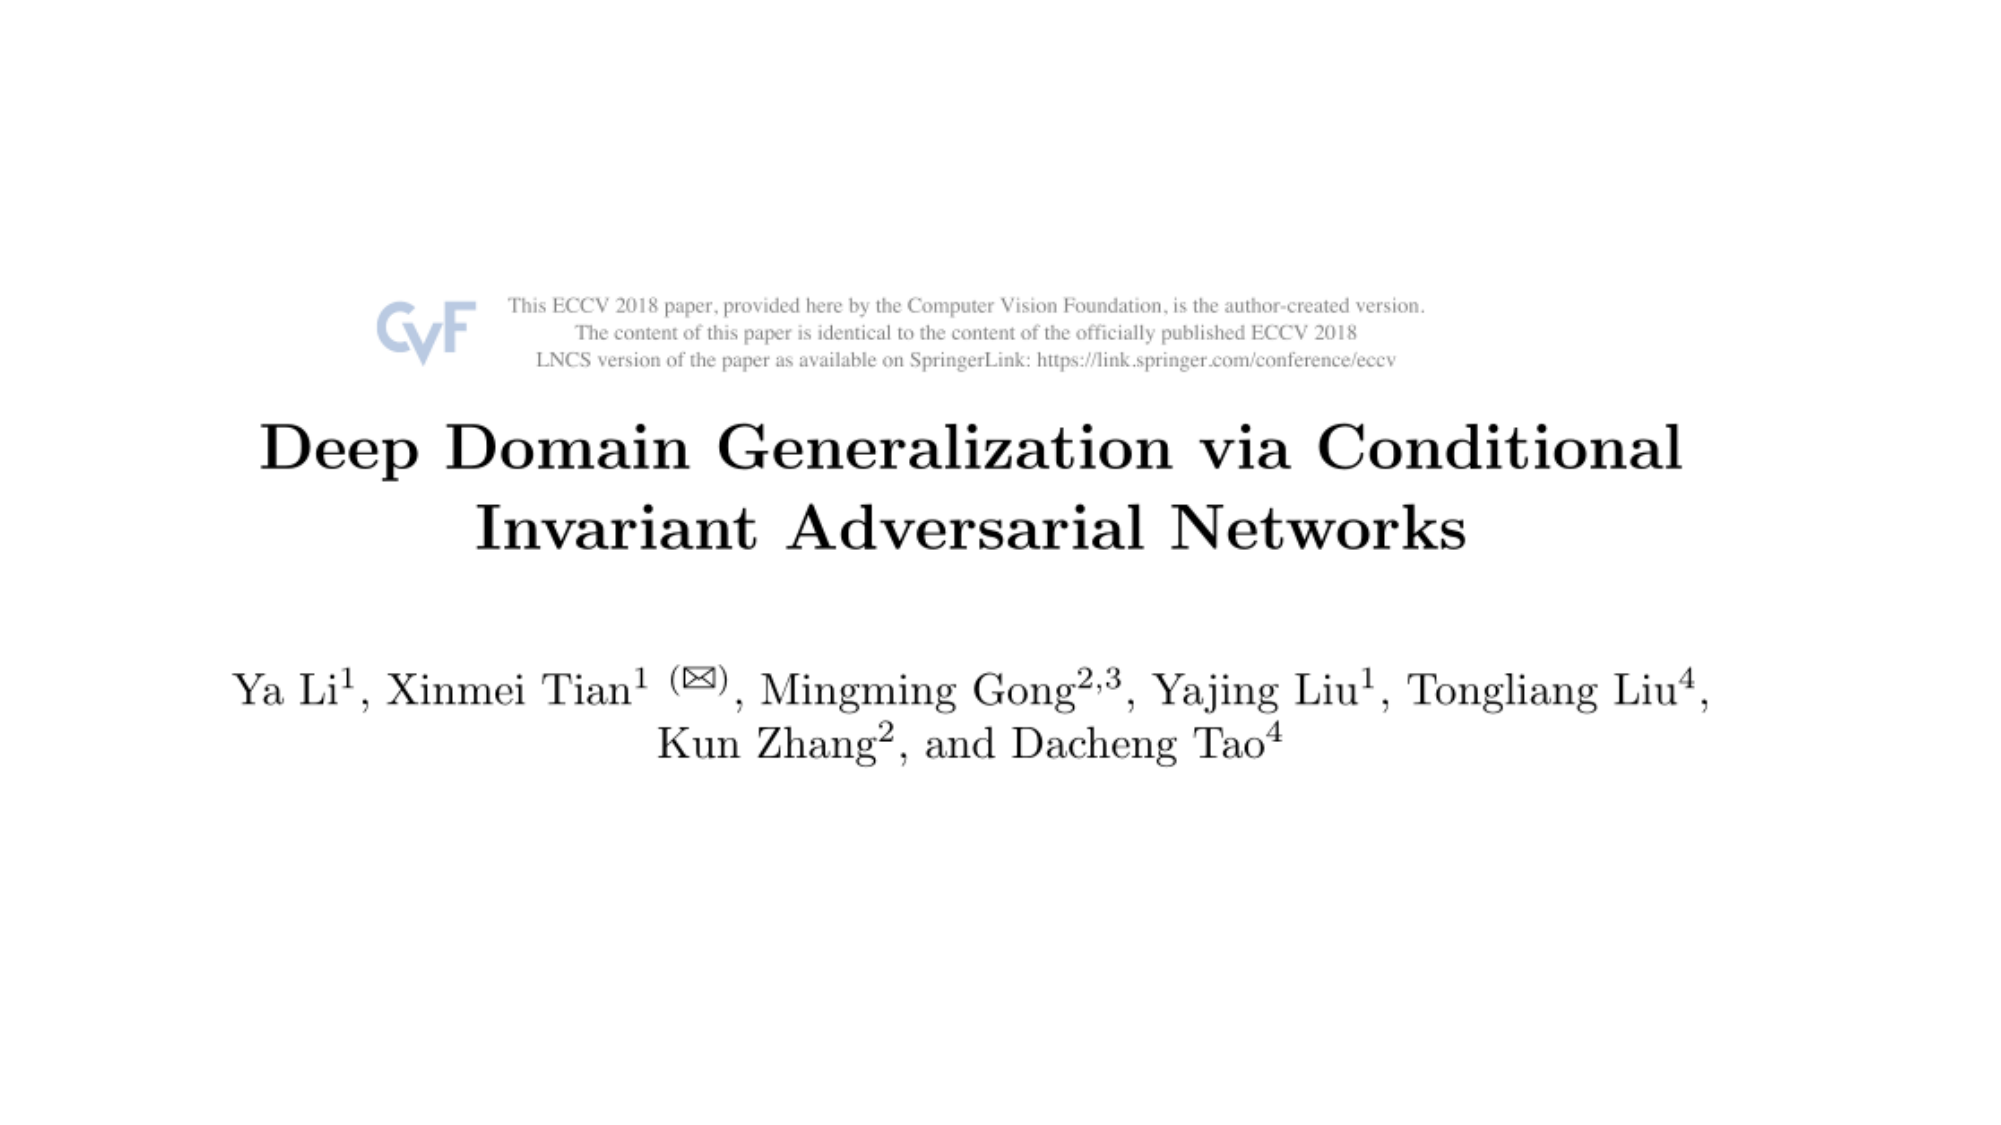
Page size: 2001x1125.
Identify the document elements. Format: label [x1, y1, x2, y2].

picture [218, 288, 1772, 794]
